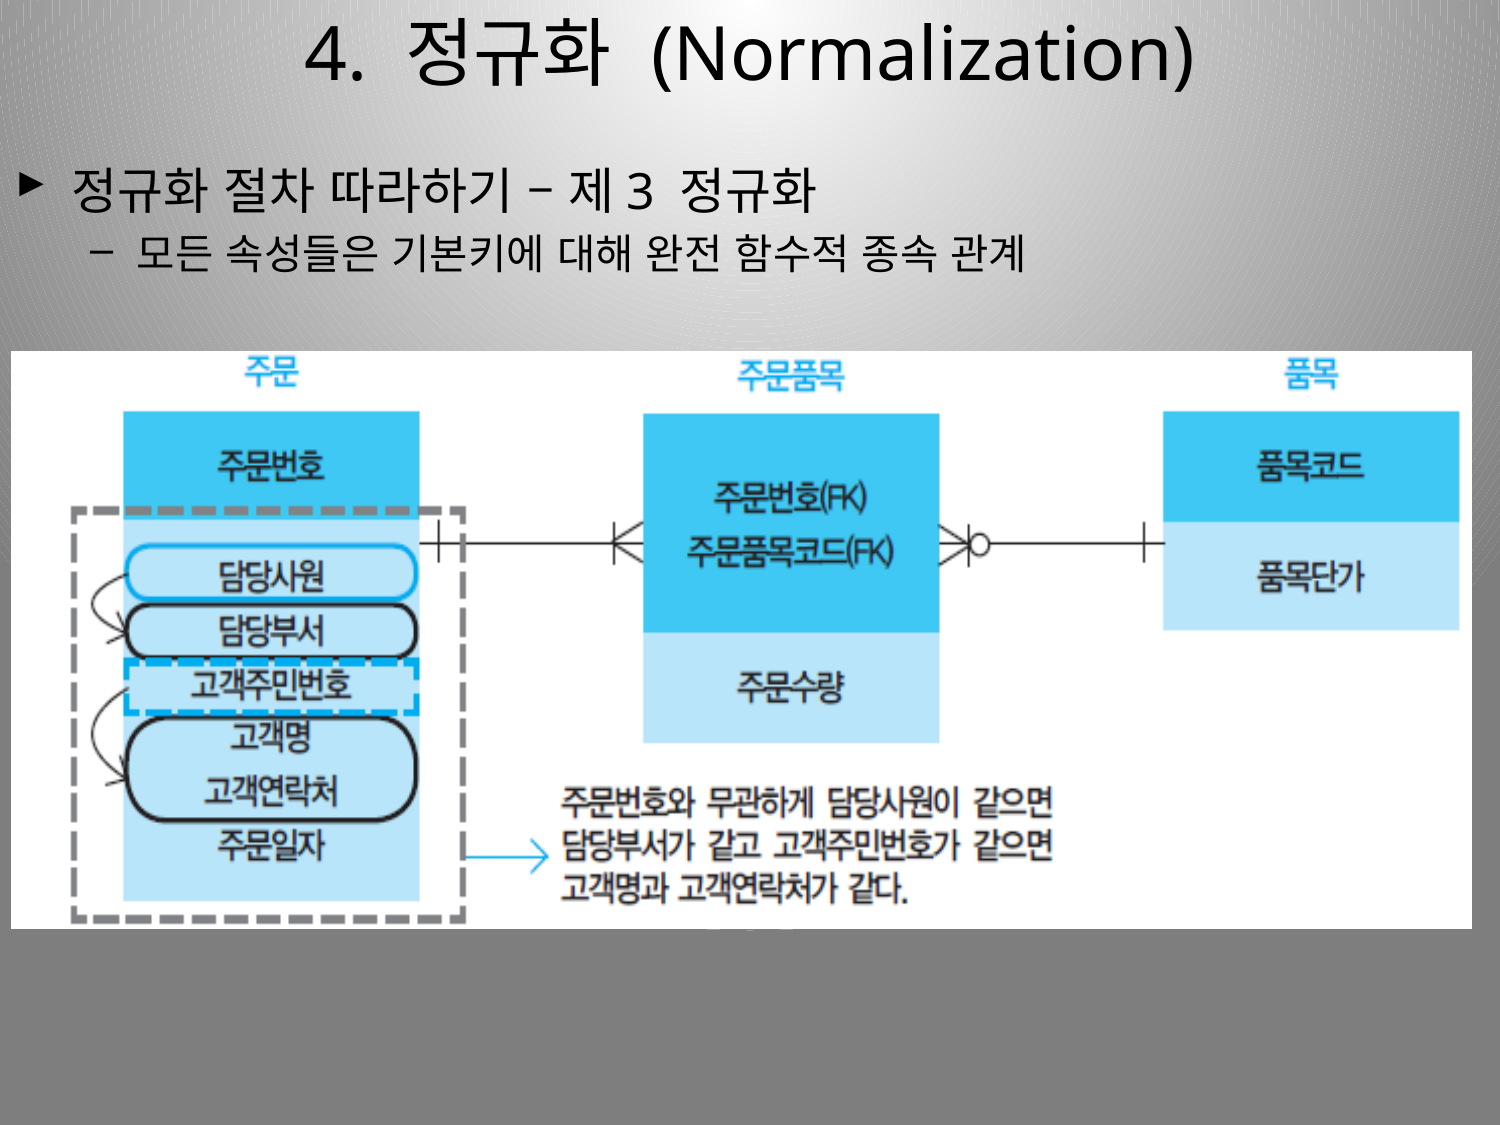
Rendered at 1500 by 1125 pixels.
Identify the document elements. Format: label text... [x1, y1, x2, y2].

title 4. 정규화 (Normalization) [0, 0, 1500, 102]
picture [11, 351, 1473, 929]
list 정규화 절차 따라하기 – 제3 정규화 모든 속성들은 기본키에 대해 완전 함수적 종속 관계 [0, 152, 1500, 1067]
